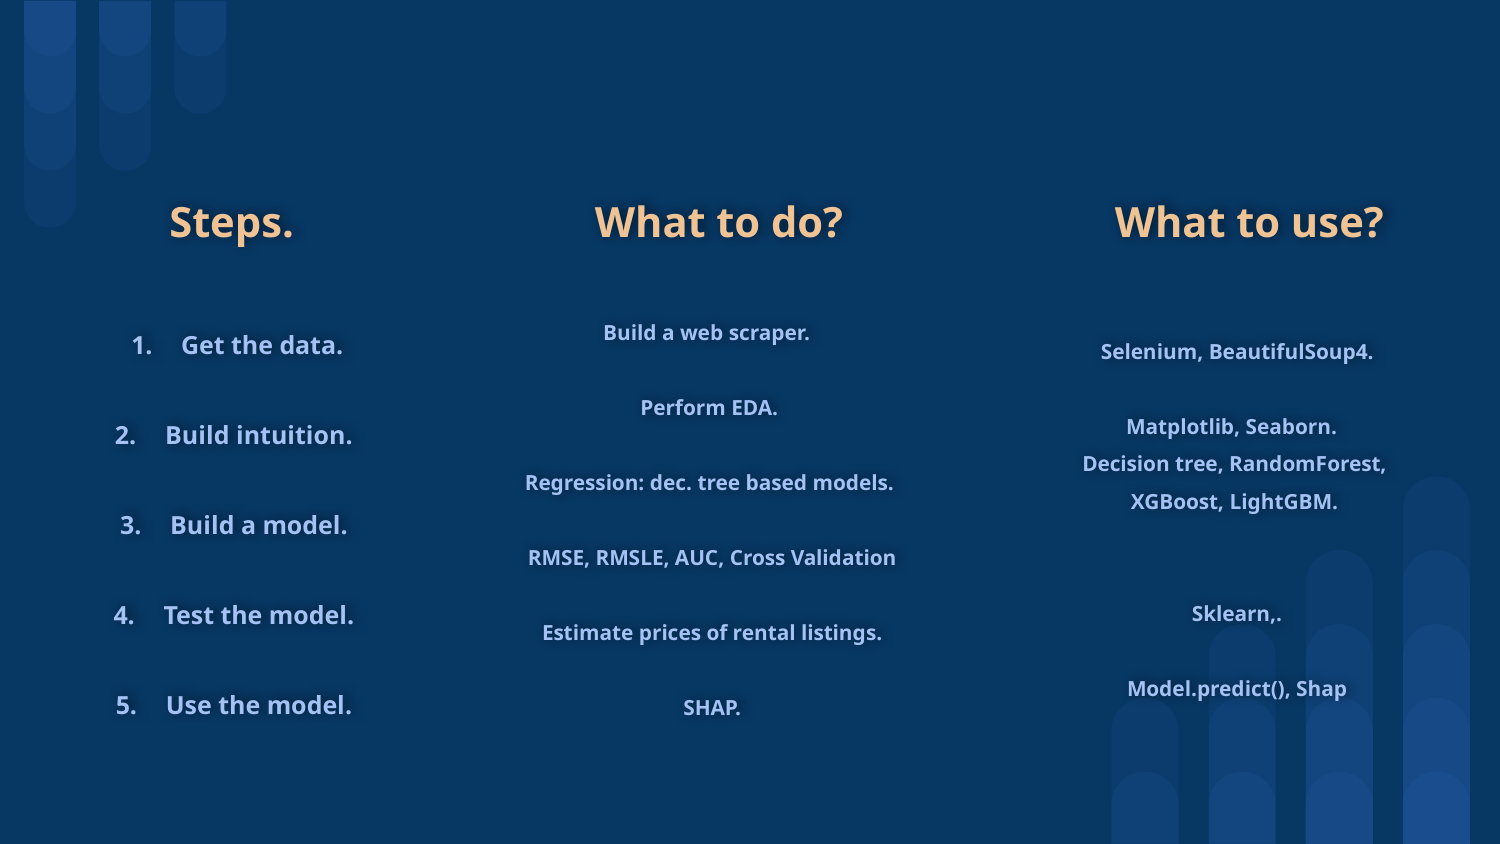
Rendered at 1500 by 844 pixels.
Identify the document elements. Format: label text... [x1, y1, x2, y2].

title Get the data. Build intuition. Build a model. Test the model. Use the model. [24, 268, 426, 722]
title Steps. [36, 159, 438, 272]
title Build a web scraper. Perform EDA. Regression: dec. tree based models. RMSE, RMSLE, AUC, Cross Validation Estimate prices of rental listings. SHAP. [498, 268, 926, 722]
title Selenium, BeautifulSoup4. Matplotlib, Seaborn. Decision tree, RandomForest, XGBoost, LightGBM. Sklearn,. Model.predict(), Shap [998, 268, 1476, 722]
title What to use? [1035, 159, 1464, 258]
title What to do? [510, 159, 939, 272]
